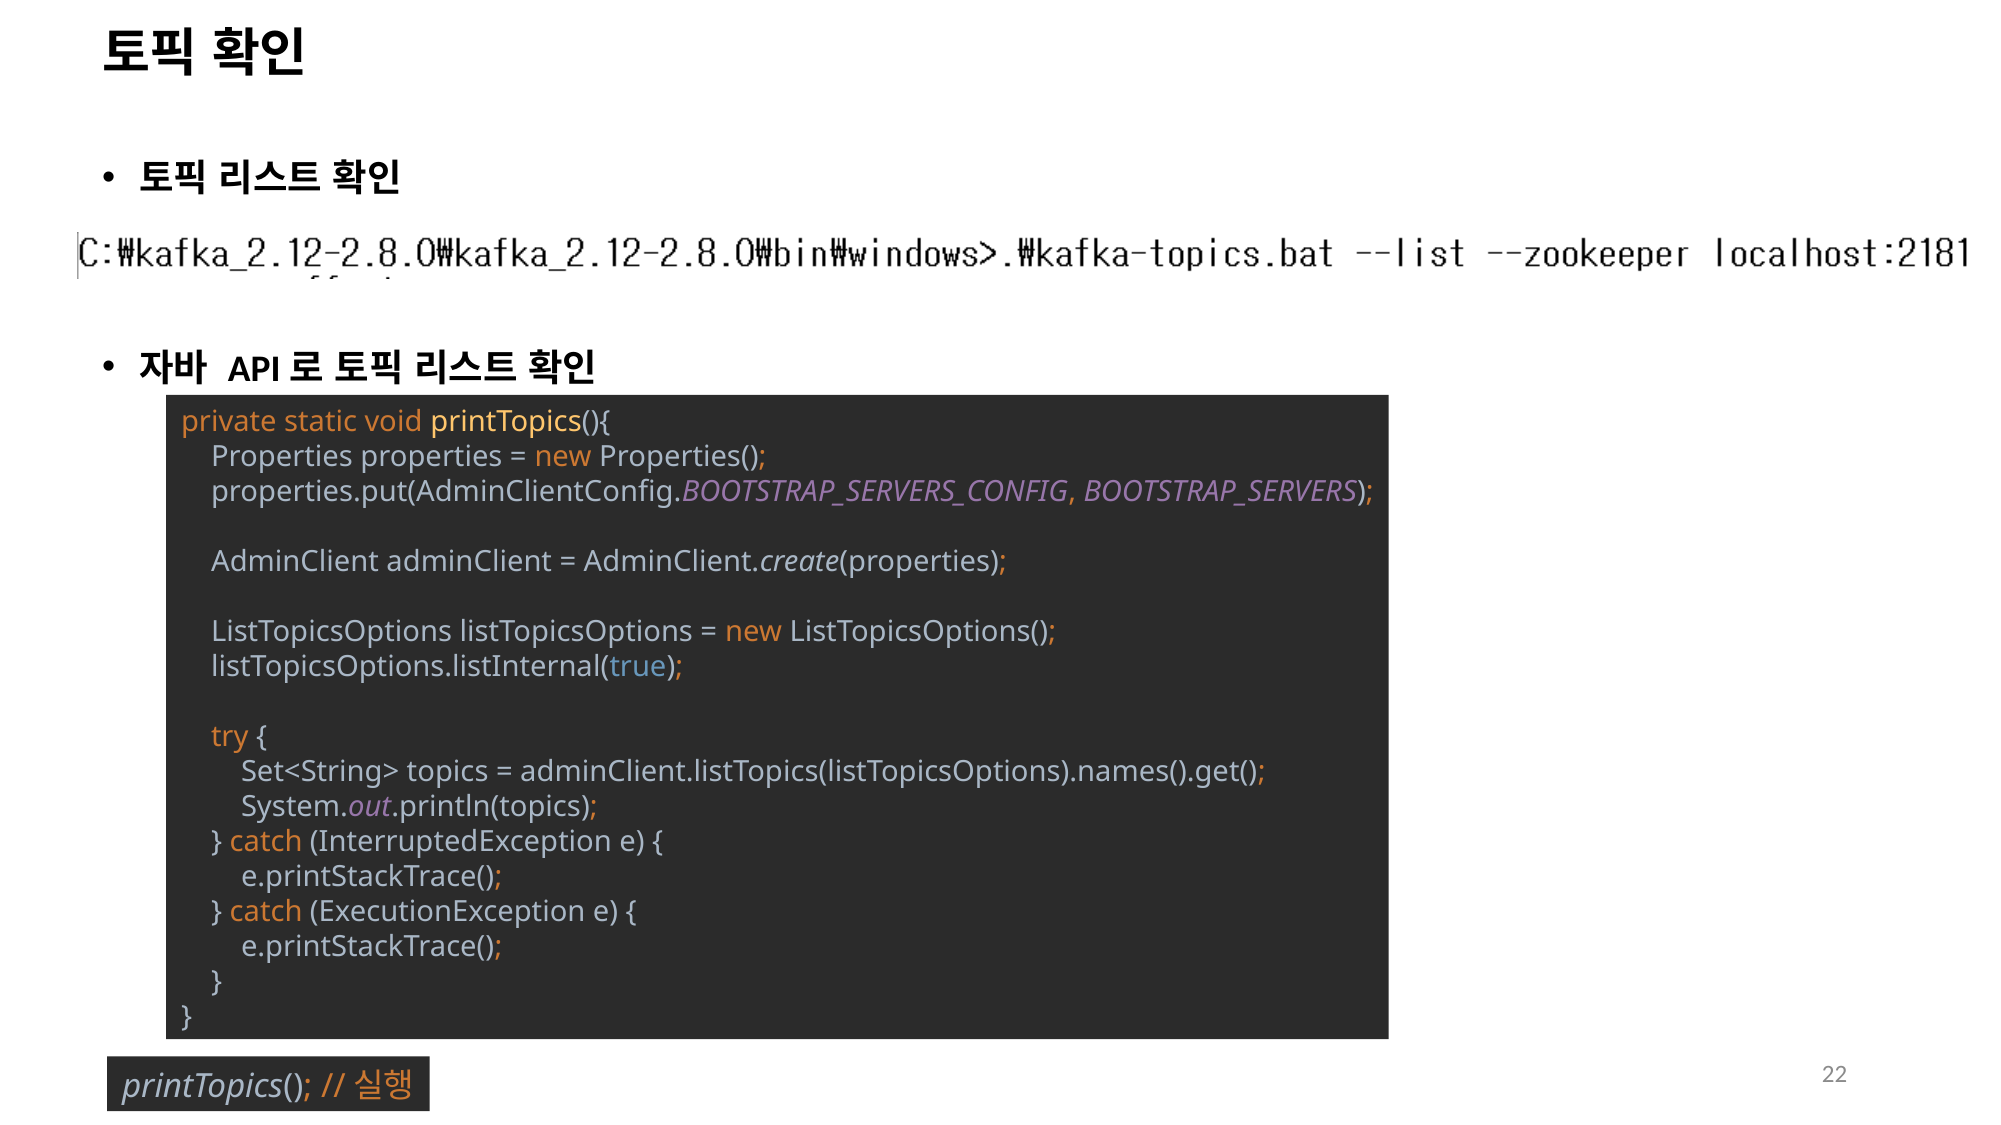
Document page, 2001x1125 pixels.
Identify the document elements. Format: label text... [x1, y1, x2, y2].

title 토픽 확인 [87, 26, 1812, 83]
picture [77, 232, 1987, 279]
text_box private static void printTopics(){ Properties properties = new Properties(); properties.put(AdminClientConfig.BOOTSTRAP_SERVERS_CONFIG, BOOTSTRAP_SERVERS); AdminClient adminClient = AdminClient.create(properties); ListTopicsOptions listTopicsOptions = new ListTopicsOptions(); listTopicsOptions.listInternal(true); try { Set<String> topics = adminClient.listTopics(listTopicsOptions).names().get(); System.out.println(topics); } catch (InterruptedException e) { e.printStackTrace(); } catch (ExecutionException e) { e.printStackTrace(); } } [166, 394, 1389, 1040]
text_box printTopics(); //실행 [107, 1056, 430, 1112]
list 토픽 리스트 확인 자바 API로 토픽 리스트 확인 [87, 124, 1946, 232]
slide_number 22 [1412, 1042, 1863, 1103]
list 토픽 리스트 확인 자바 API로 토픽 리스트 확인 [87, 279, 1946, 1091]
